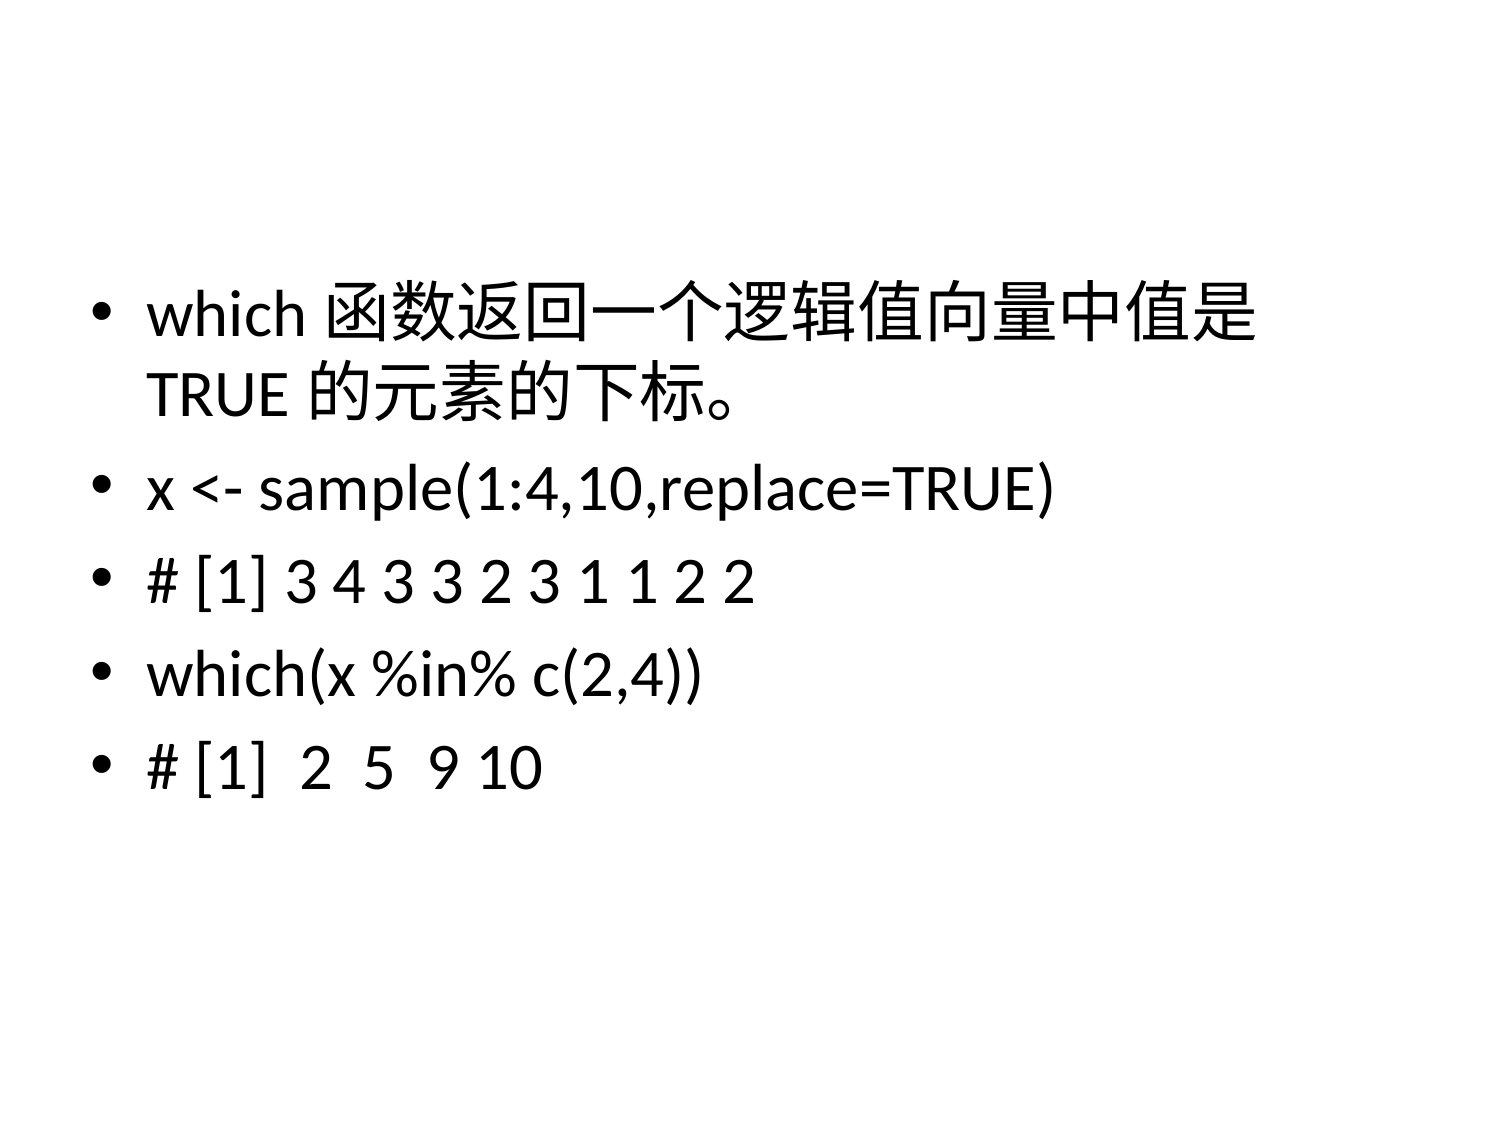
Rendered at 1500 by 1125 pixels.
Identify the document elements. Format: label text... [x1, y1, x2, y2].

list which函数返回一个逻辑值向量中值是TRUE的元素的下标。 x <- sample(1:4,10,replace=TRUE) # [1] 3 4 3 3 2 3 1 1 2 2 which(x %in% c(2,4)) # [1] 2 5 9 10 [75, 262, 1425, 1005]
